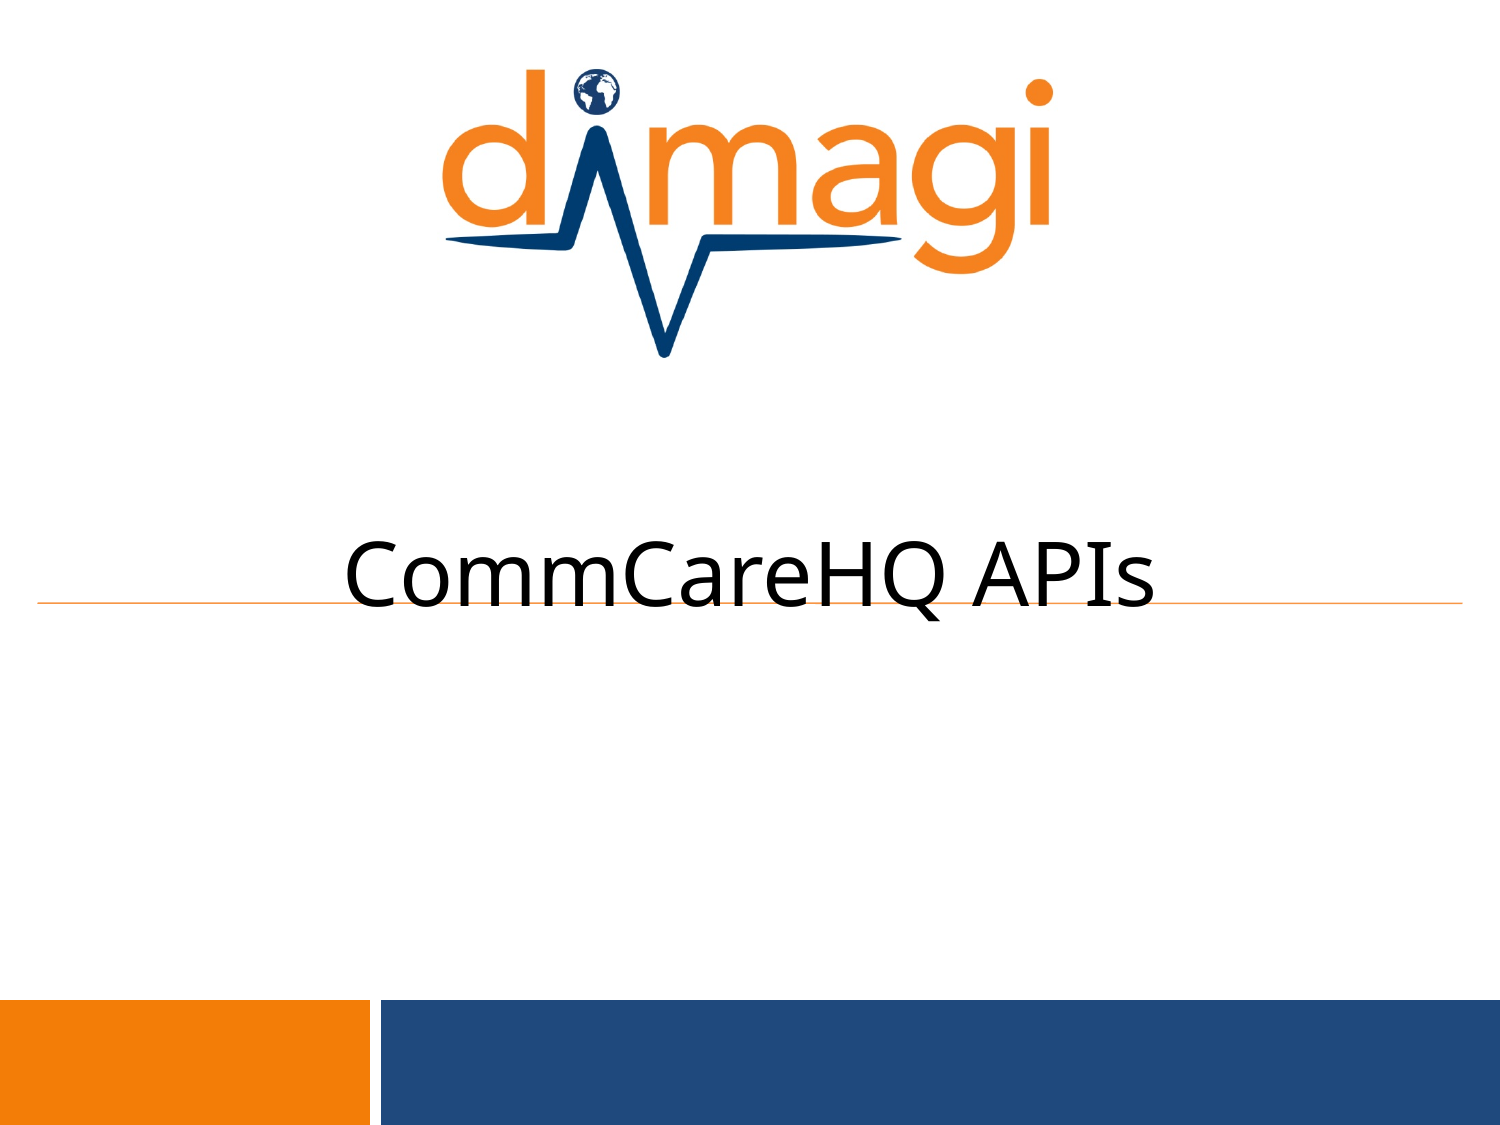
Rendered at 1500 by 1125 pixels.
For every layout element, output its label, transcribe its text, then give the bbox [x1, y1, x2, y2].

subtitle CommCareHQ APIs [0, 325, 1500, 780]
picture [437, 67, 1058, 325]
